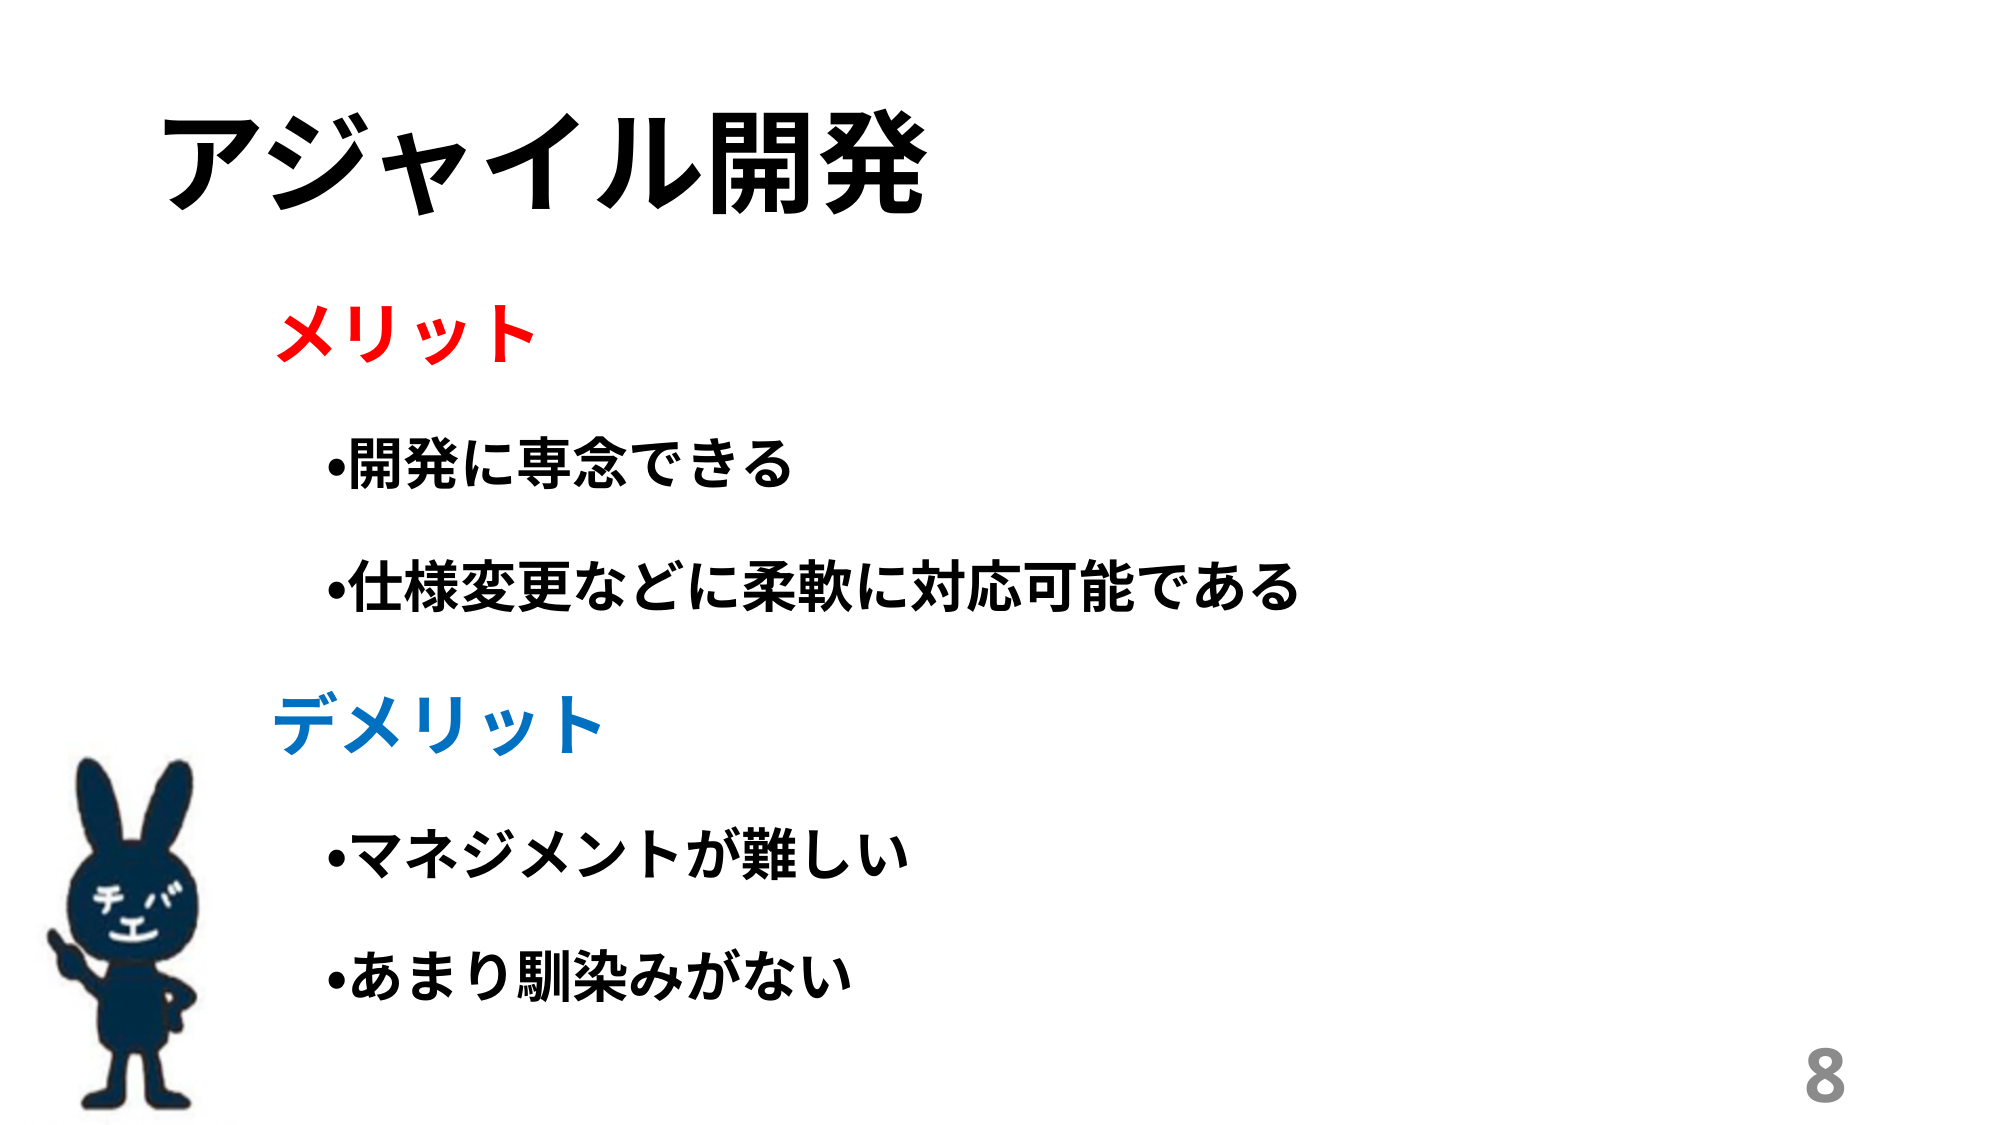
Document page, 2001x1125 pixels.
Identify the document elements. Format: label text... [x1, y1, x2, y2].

list メリット ・開発に専念できる ・仕様変更などに柔軟に対応可能である デメリット ・マネジメントが難しい ・あまり馴染みがない [255, 235, 1869, 1025]
slide_number 8 [1412, 1042, 1863, 1103]
title アジャイル開発 [137, 59, 1863, 278]
picture [0, 683, 255, 1125]
